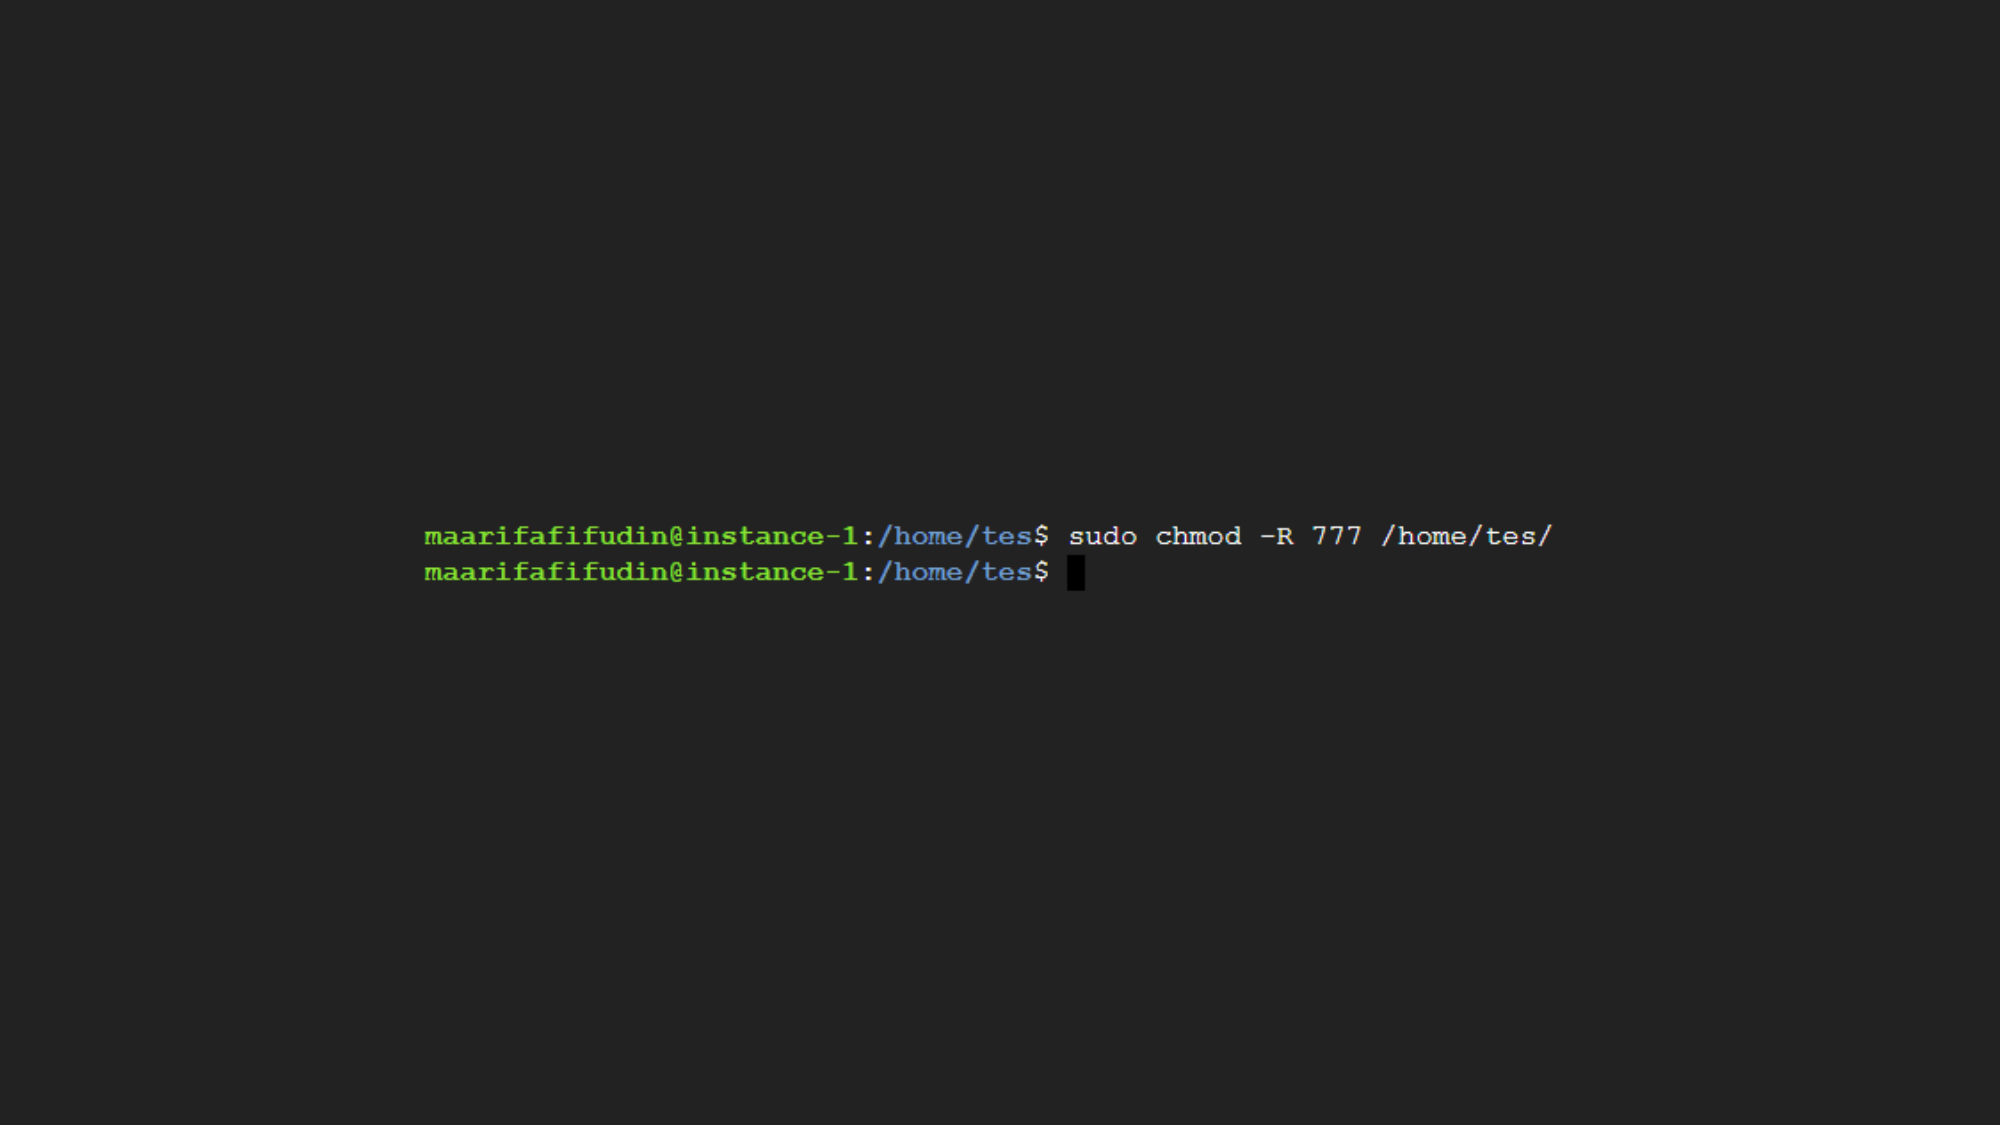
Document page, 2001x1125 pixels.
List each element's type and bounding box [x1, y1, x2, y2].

picture [413, 507, 1587, 618]
